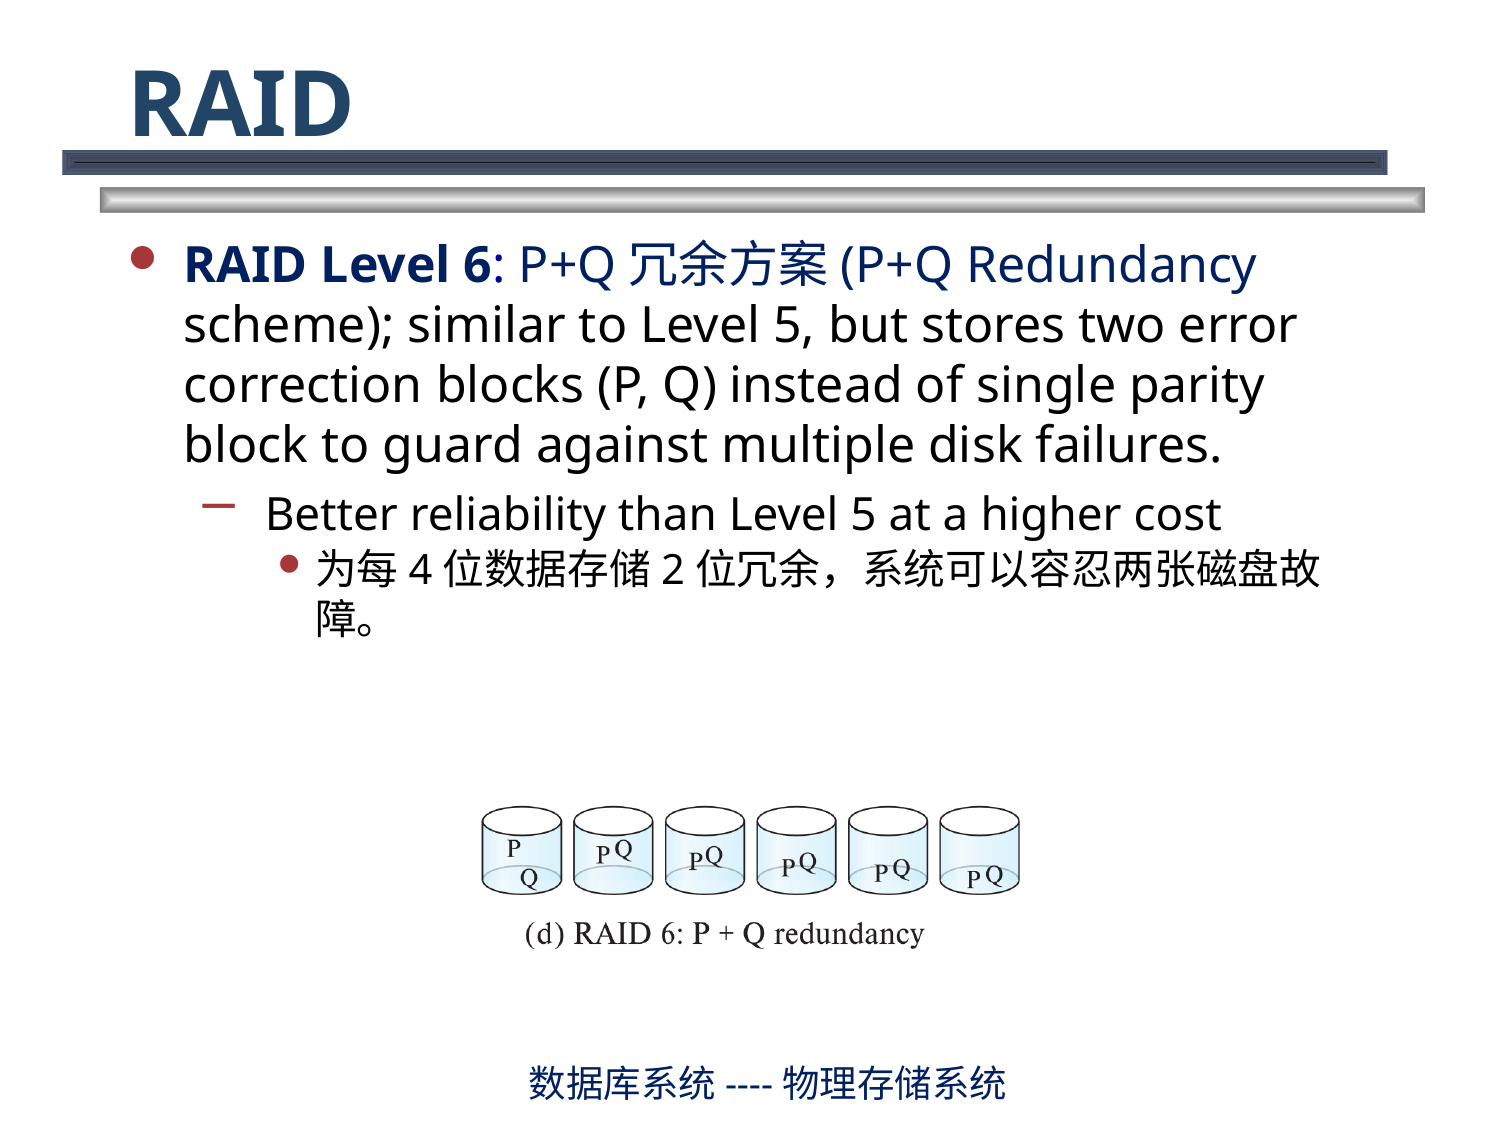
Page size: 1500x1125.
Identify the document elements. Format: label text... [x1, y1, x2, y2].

title RAID [112, 24, 1388, 163]
picture [368, 762, 1132, 949]
list RAID Level 6: P+Q冗余方案(P+Q Redundancy scheme); similar to Level 5, but stores two error correction blocks (P, Q) instead of single parity block to guard against multiple disk failures. Better reliability than Level 5 at a higher cost 为每4位数据存储2位冗余，系统可以容忍两张磁盘故障。 [112, 224, 1388, 600]
footer 数据库系统----物理存储系统 [513, 1062, 1243, 1113]
